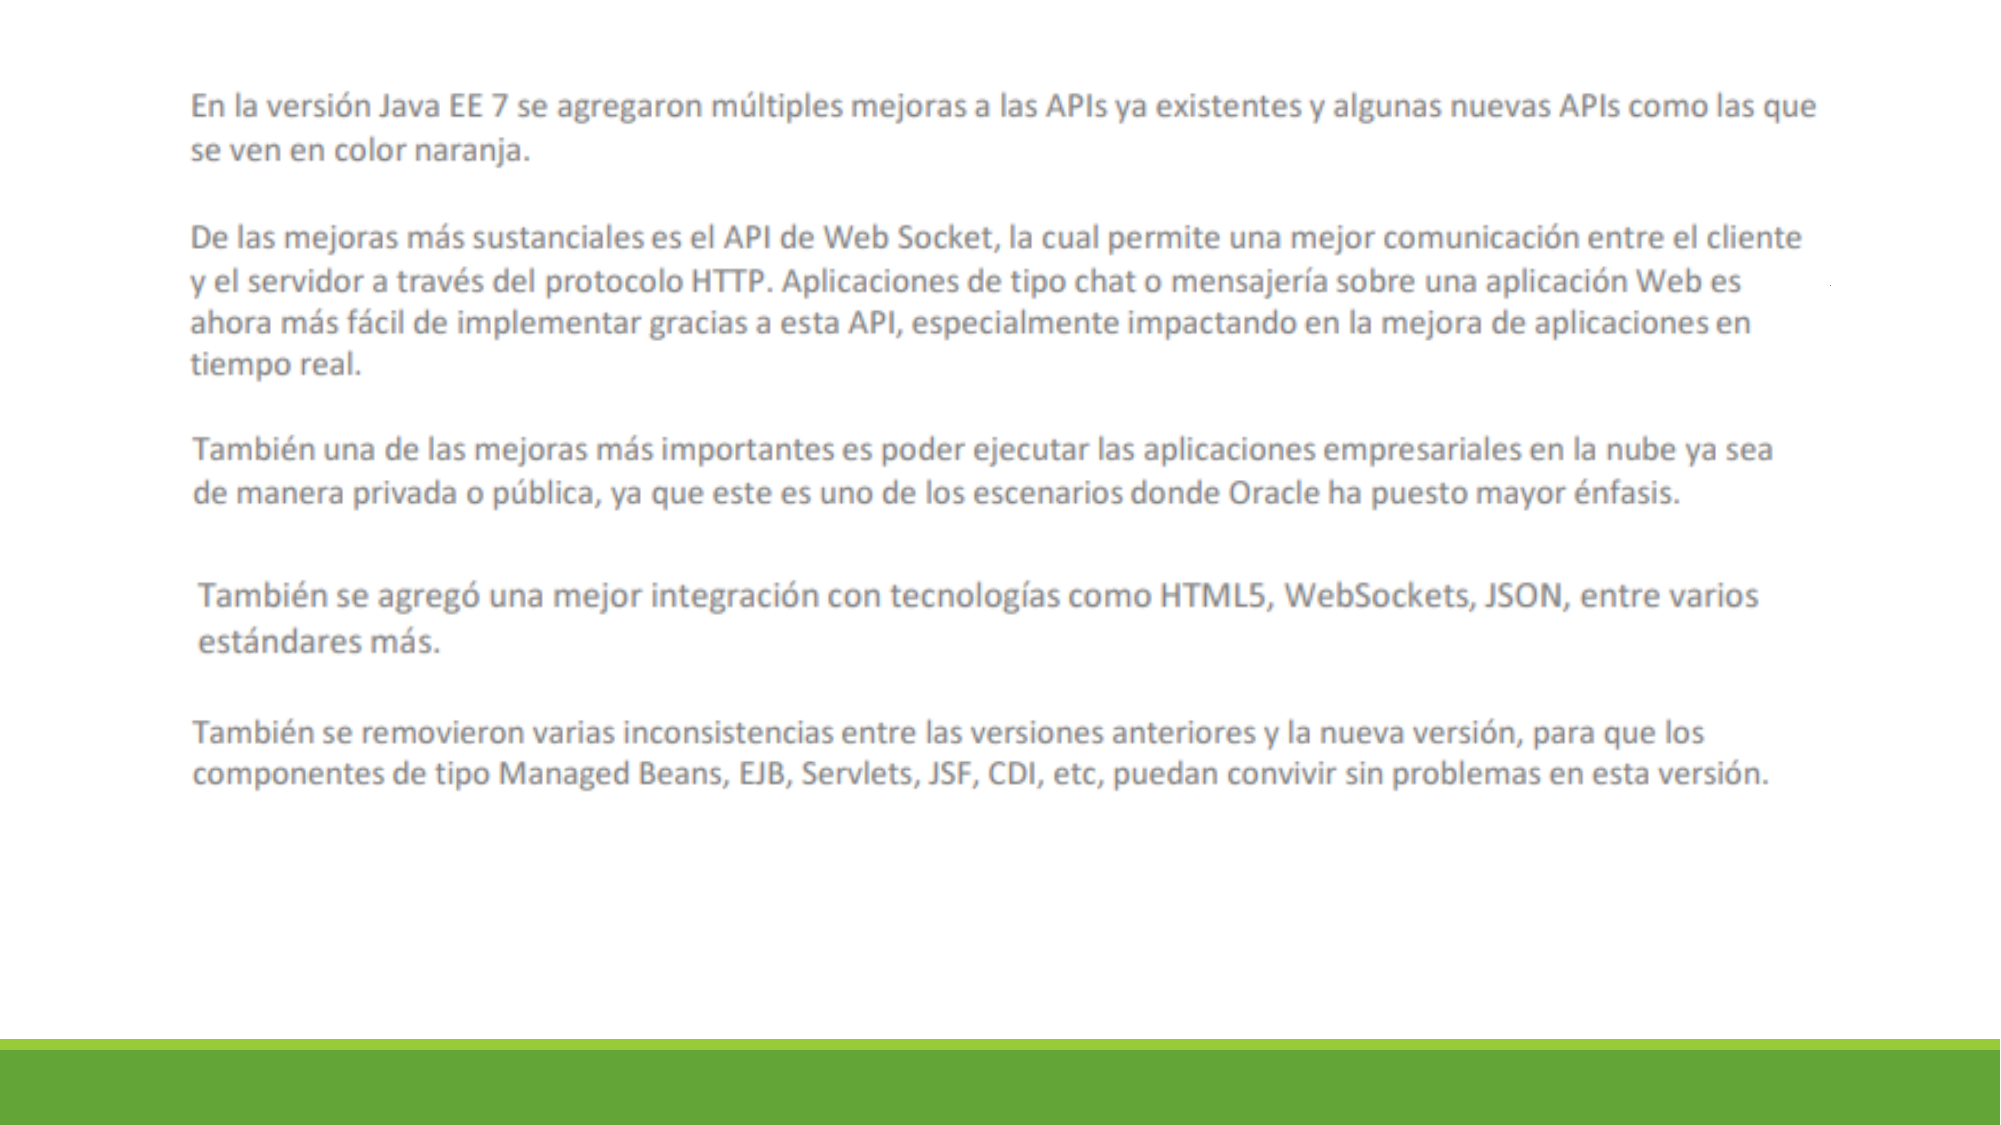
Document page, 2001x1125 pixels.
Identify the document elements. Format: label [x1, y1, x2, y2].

picture [183, 563, 1860, 674]
picture [183, 424, 1808, 535]
picture [183, 703, 1792, 813]
picture [169, 212, 1831, 395]
picture [183, 70, 1867, 180]
